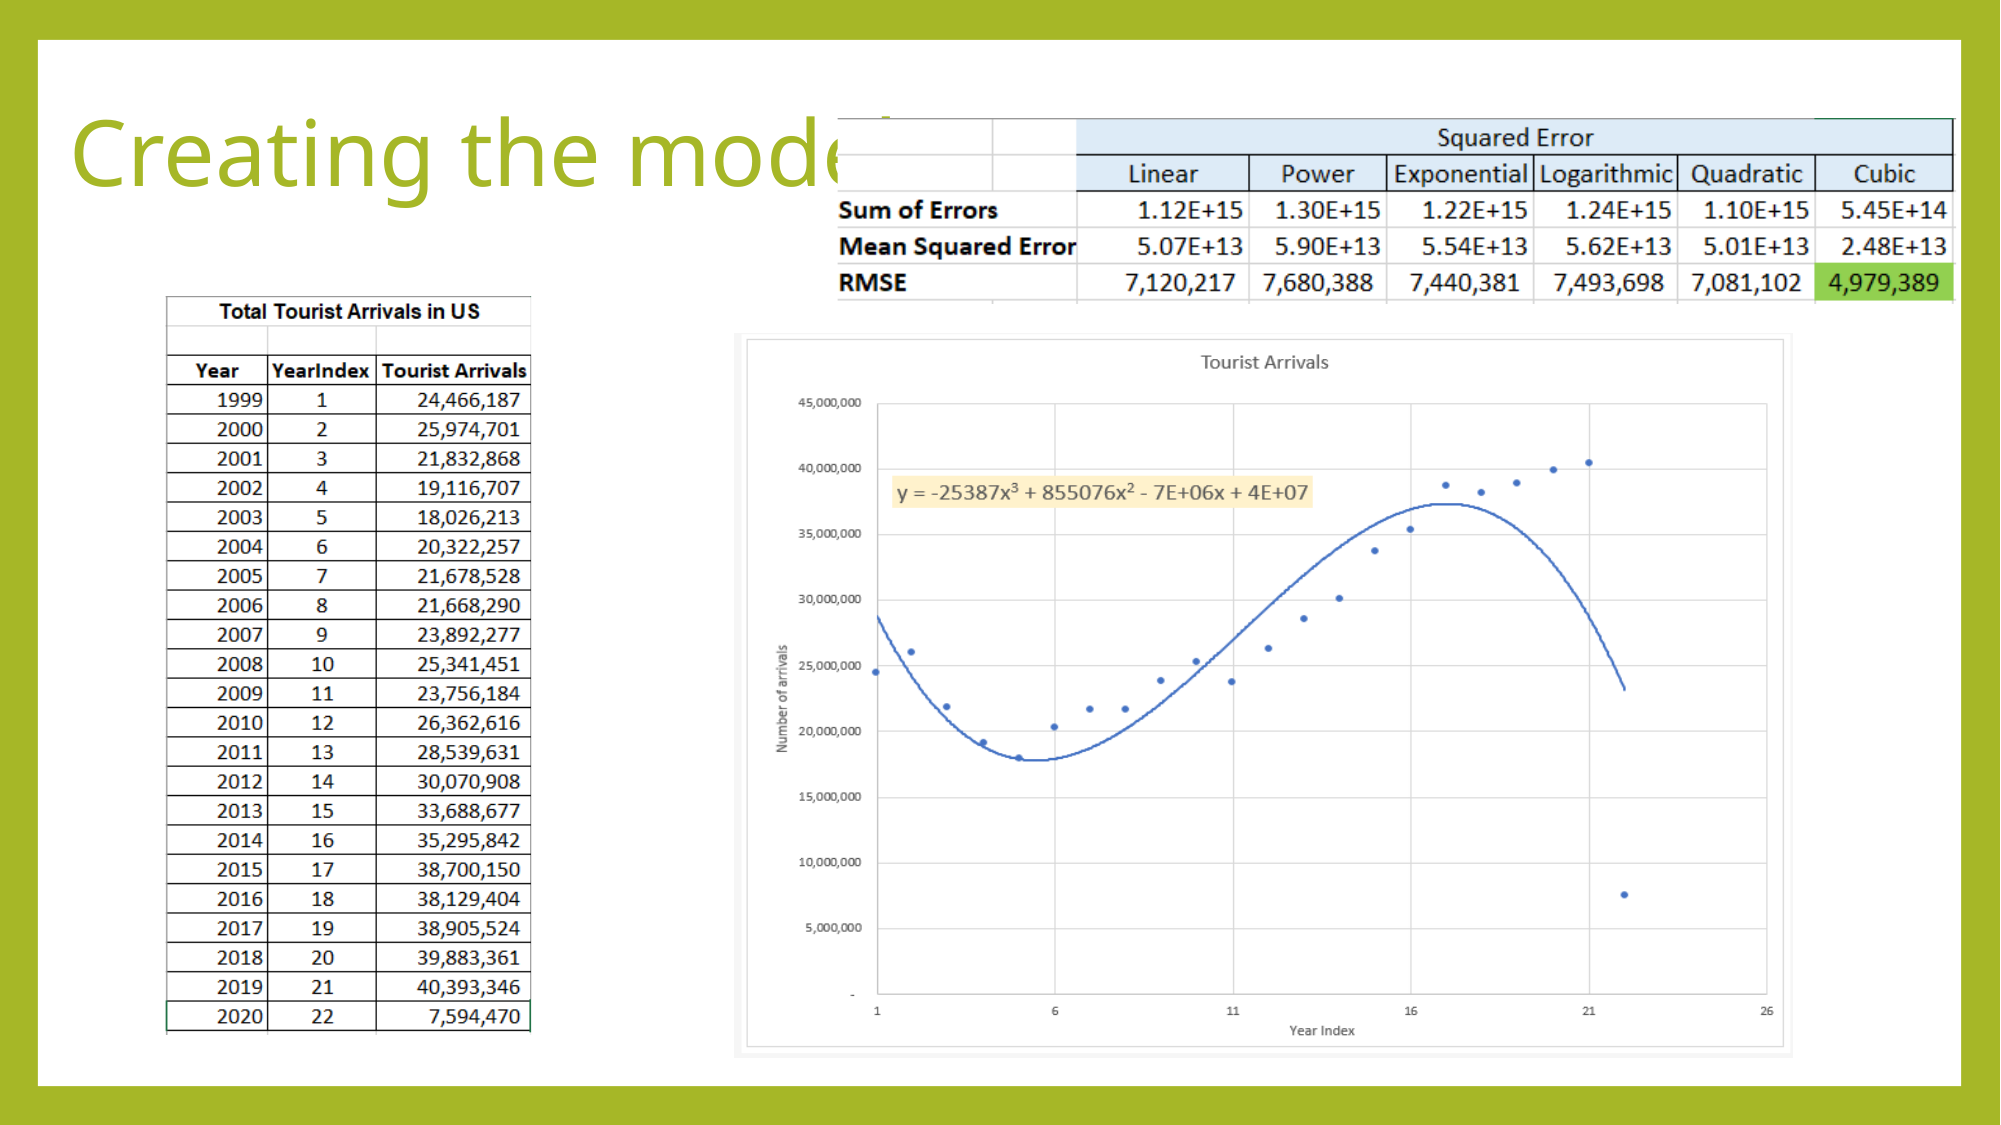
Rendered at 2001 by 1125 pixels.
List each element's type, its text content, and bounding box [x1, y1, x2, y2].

picture [733, 332, 1793, 1058]
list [165, 296, 532, 1035]
picture [837, 118, 1957, 304]
title Creating the model [54, 45, 1675, 268]
